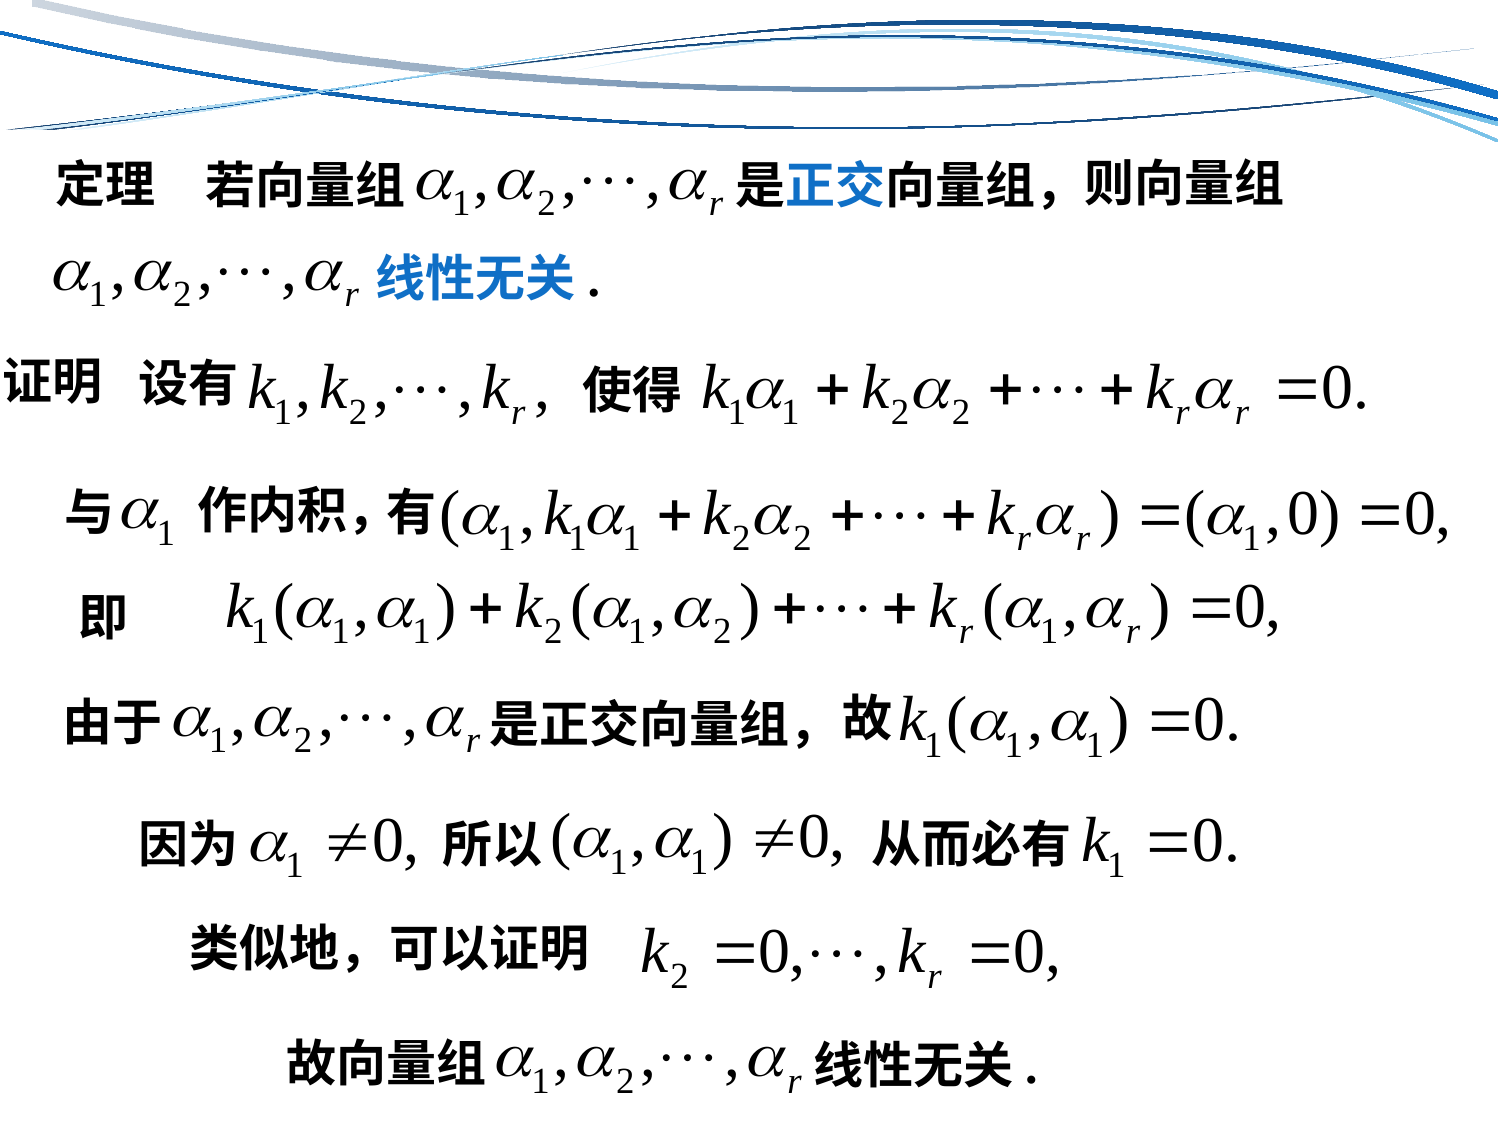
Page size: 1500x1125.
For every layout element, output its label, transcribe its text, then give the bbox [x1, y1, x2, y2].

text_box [430, 470, 1463, 567]
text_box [190, 135, 1103, 232]
text_box 则向量组 [1103, 144, 1335, 220]
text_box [215, 563, 1291, 659]
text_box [47, 672, 857, 769]
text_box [0, 465, 416, 561]
text_box 类似地，可以证明 [174, 908, 607, 1044]
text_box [123, 797, 427, 893]
text_box 有 [416, 472, 430, 548]
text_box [427, 794, 857, 890]
text_box 使得 [567, 351, 692, 427]
text_box 证明 [0, 341, 154, 417]
text_box 故 [857, 679, 888, 754]
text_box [43, 226, 629, 322]
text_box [692, 344, 1379, 441]
text_box 故向量组 [271, 1023, 486, 1099]
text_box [486, 1012, 1070, 1109]
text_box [123, 344, 563, 441]
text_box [888, 677, 1251, 773]
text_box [630, 908, 1073, 1005]
text_box 即 [64, 577, 184, 653]
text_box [856, 797, 1248, 893]
text_box [32, 0, 74, 7]
text_box 定理 [41, 145, 190, 221]
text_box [6, 7, 1499, 143]
